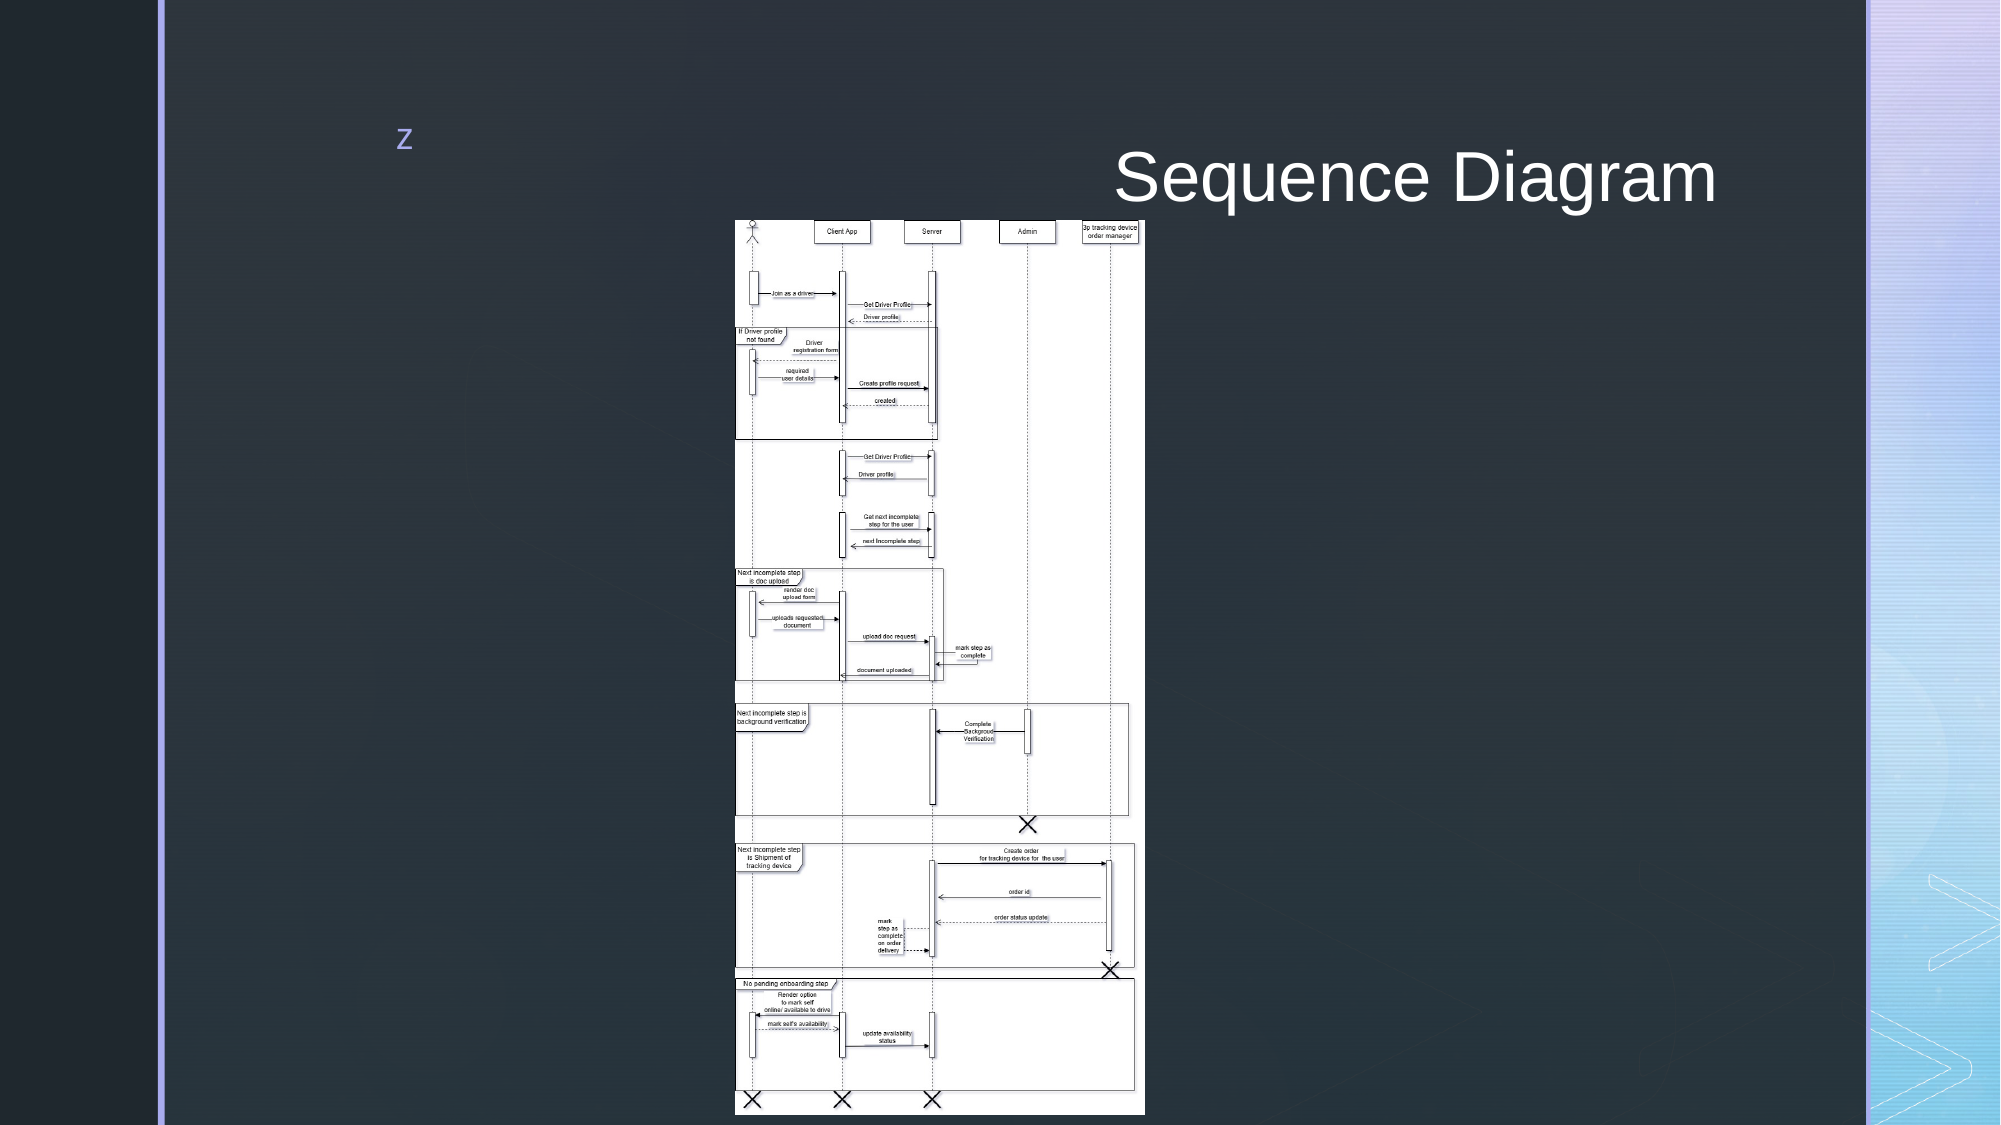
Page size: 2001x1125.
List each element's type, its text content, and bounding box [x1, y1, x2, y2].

picture [1871, 0, 2001, 1125]
title Sequence Diagram [428, 132, 1734, 310]
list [734, 220, 1145, 1115]
